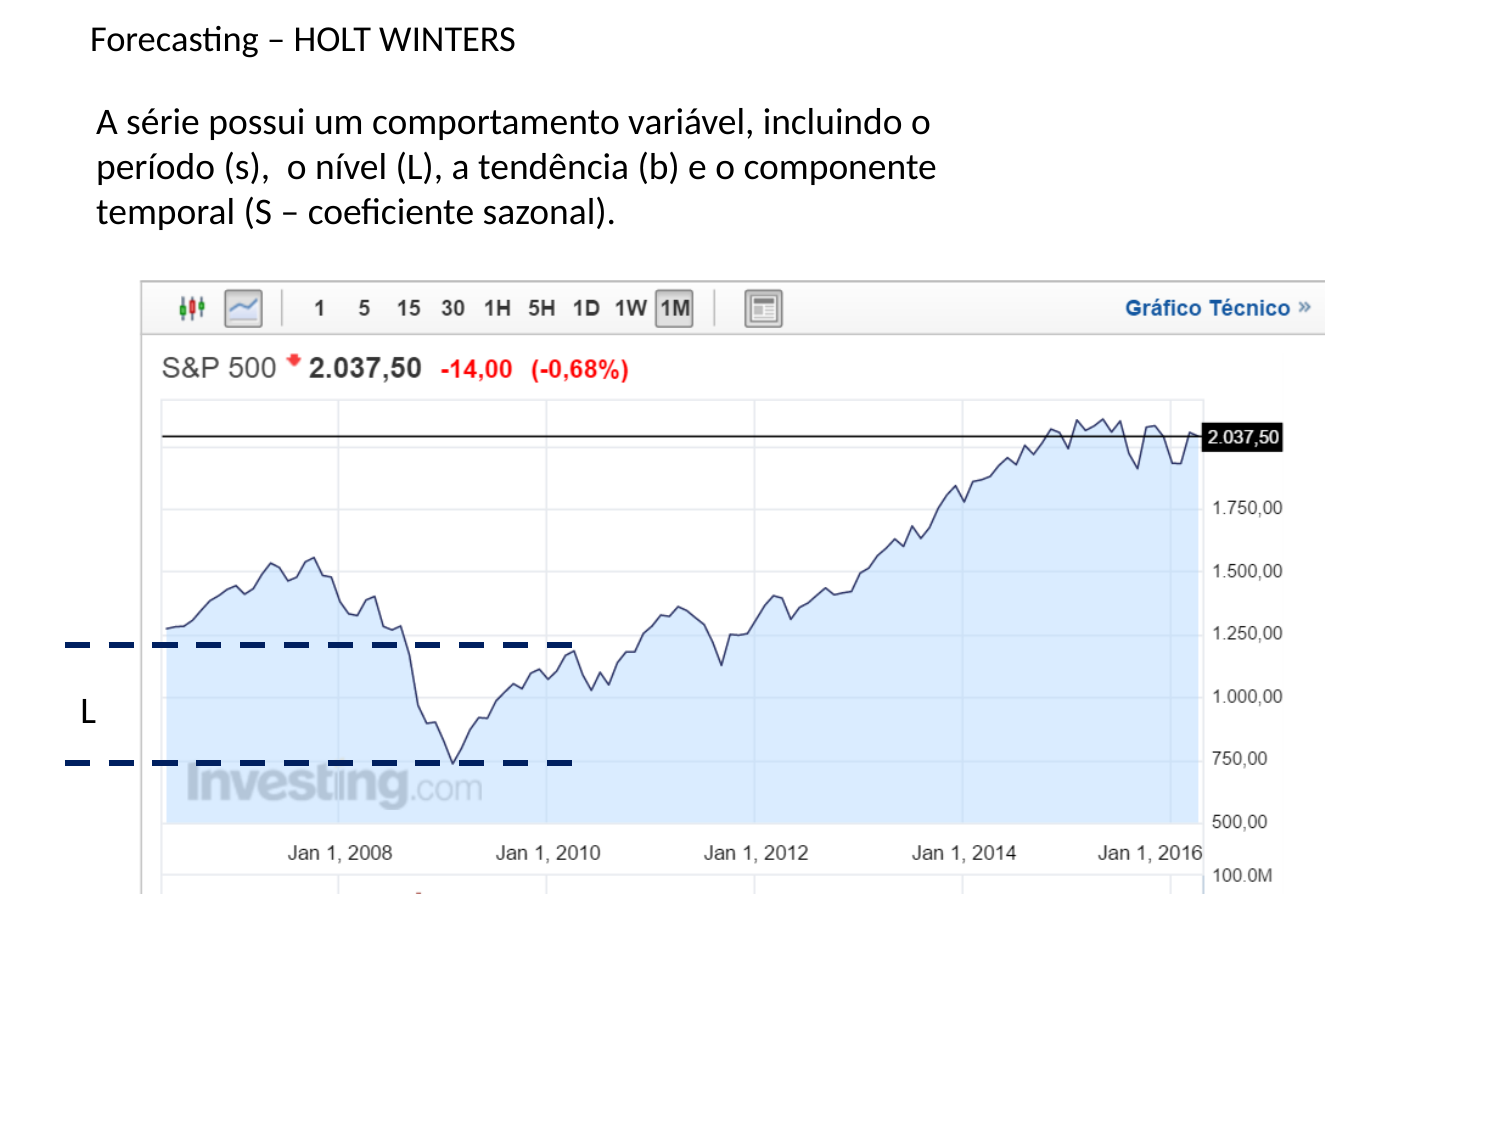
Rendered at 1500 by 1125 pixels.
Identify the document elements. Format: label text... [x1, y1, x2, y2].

text_box A série possui um comportamento variável, incluindo o período (s), o nível (L), a tendência (b) e o componente temporal (S – coeficiente sazonal). [81, 89, 991, 240]
picture [135, 278, 1325, 895]
title Forecasting – HOLT WINTERS [75, 7, 1425, 67]
text_box L [65, 679, 112, 739]
